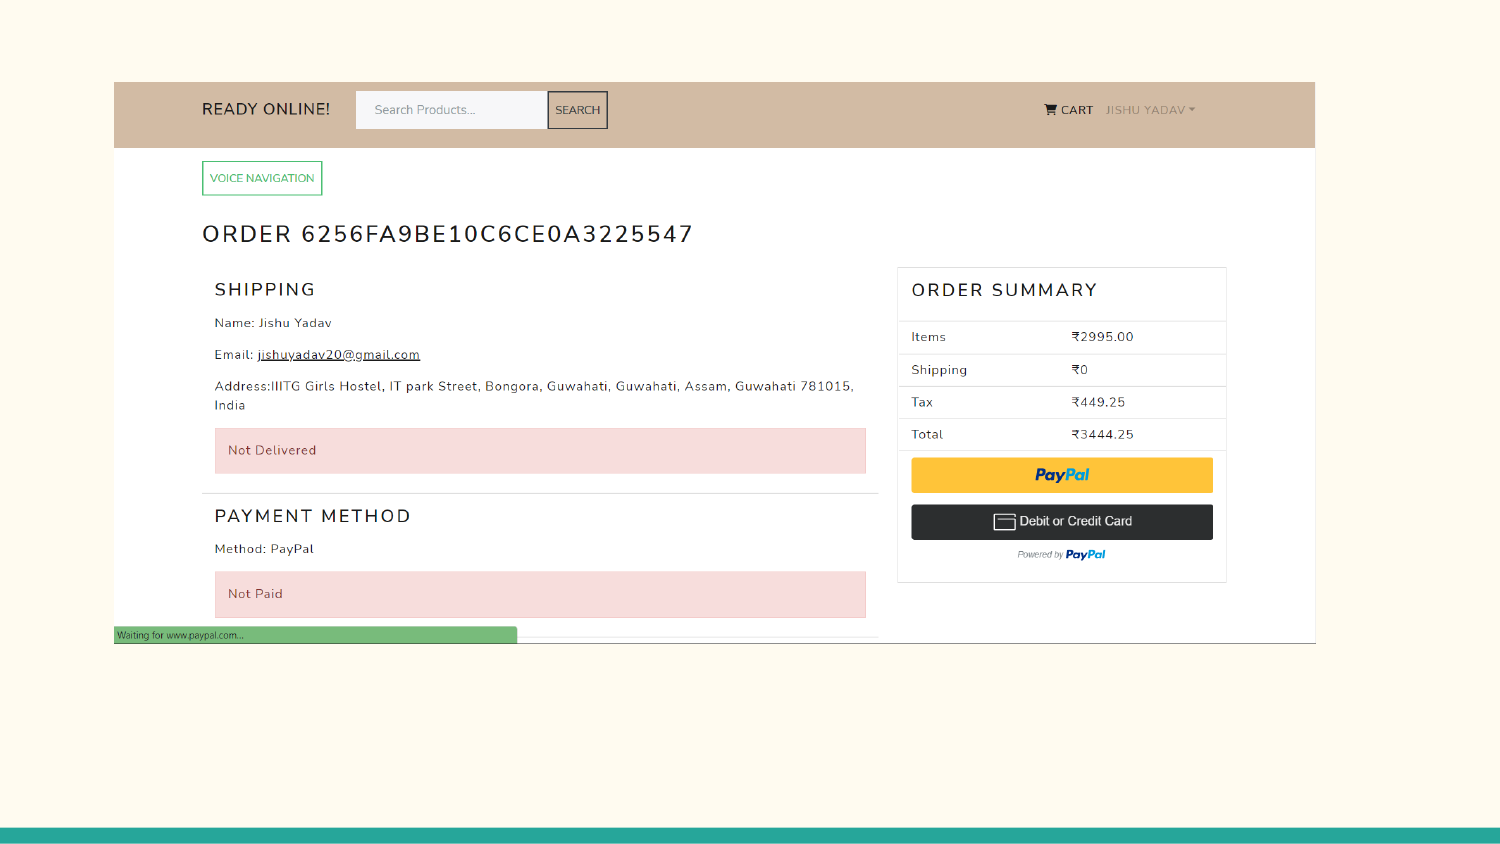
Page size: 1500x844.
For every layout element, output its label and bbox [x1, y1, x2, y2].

picture [114, 82, 1316, 644]
